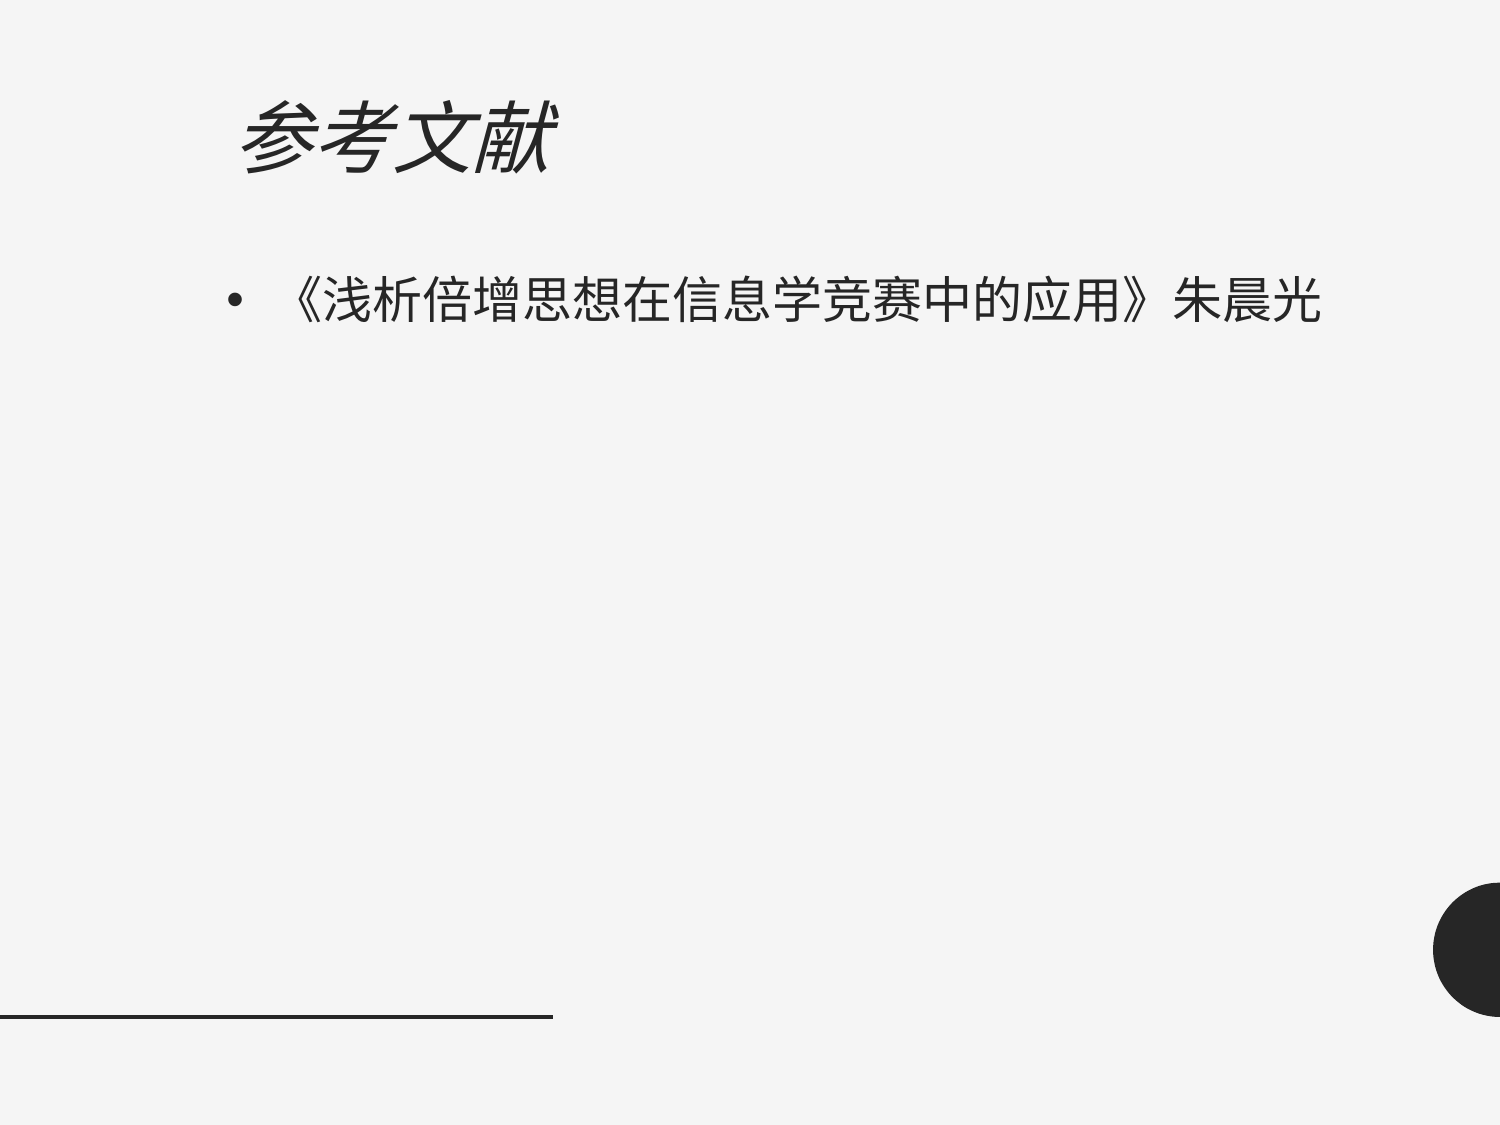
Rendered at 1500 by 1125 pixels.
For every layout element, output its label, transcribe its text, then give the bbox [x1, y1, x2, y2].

list 《浅析倍增思想在信息学竞赛中的应用》朱晨光 [211, 254, 1343, 854]
title 参考文献 [93, 91, 566, 905]
